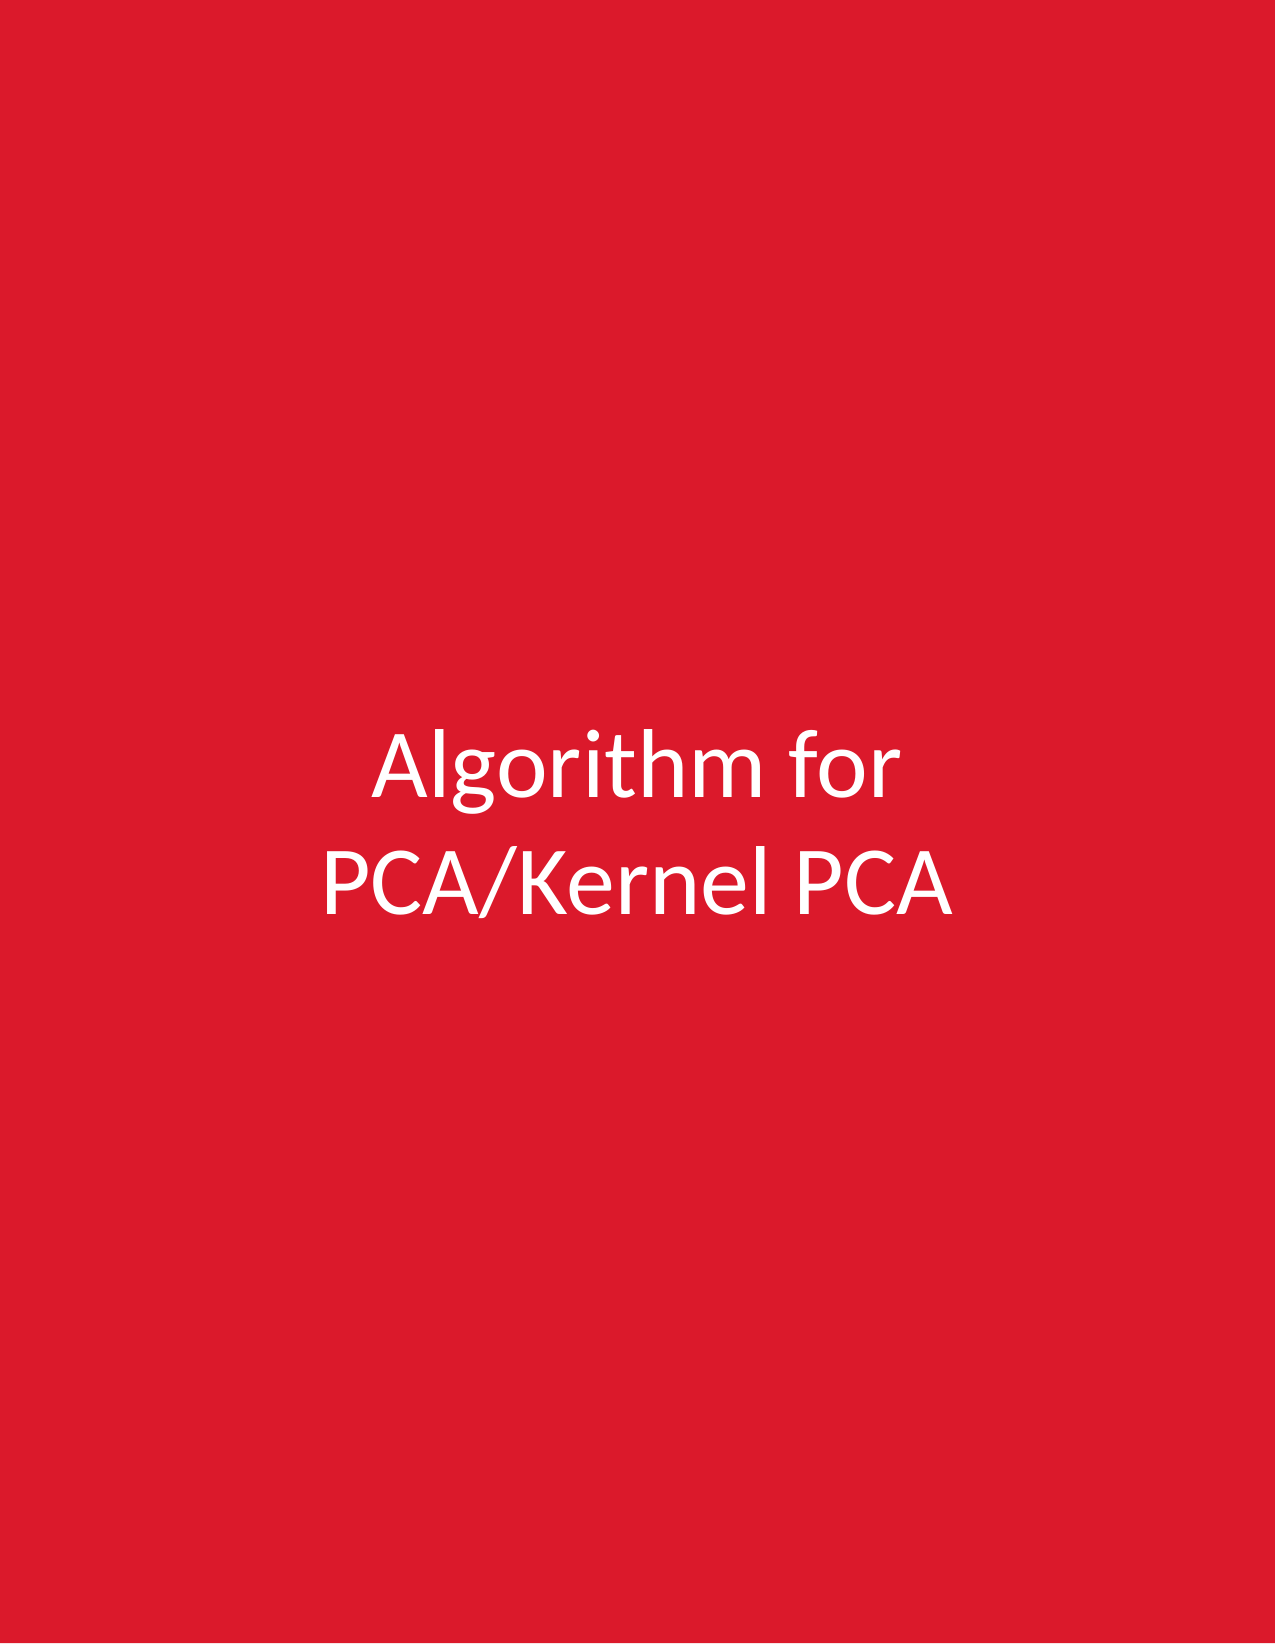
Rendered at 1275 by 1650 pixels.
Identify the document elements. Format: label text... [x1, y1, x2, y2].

text_box [0, 0, 1275, 1644]
text_box Algorithm for PCA/Kernel PCA [166, 684, 1108, 950]
